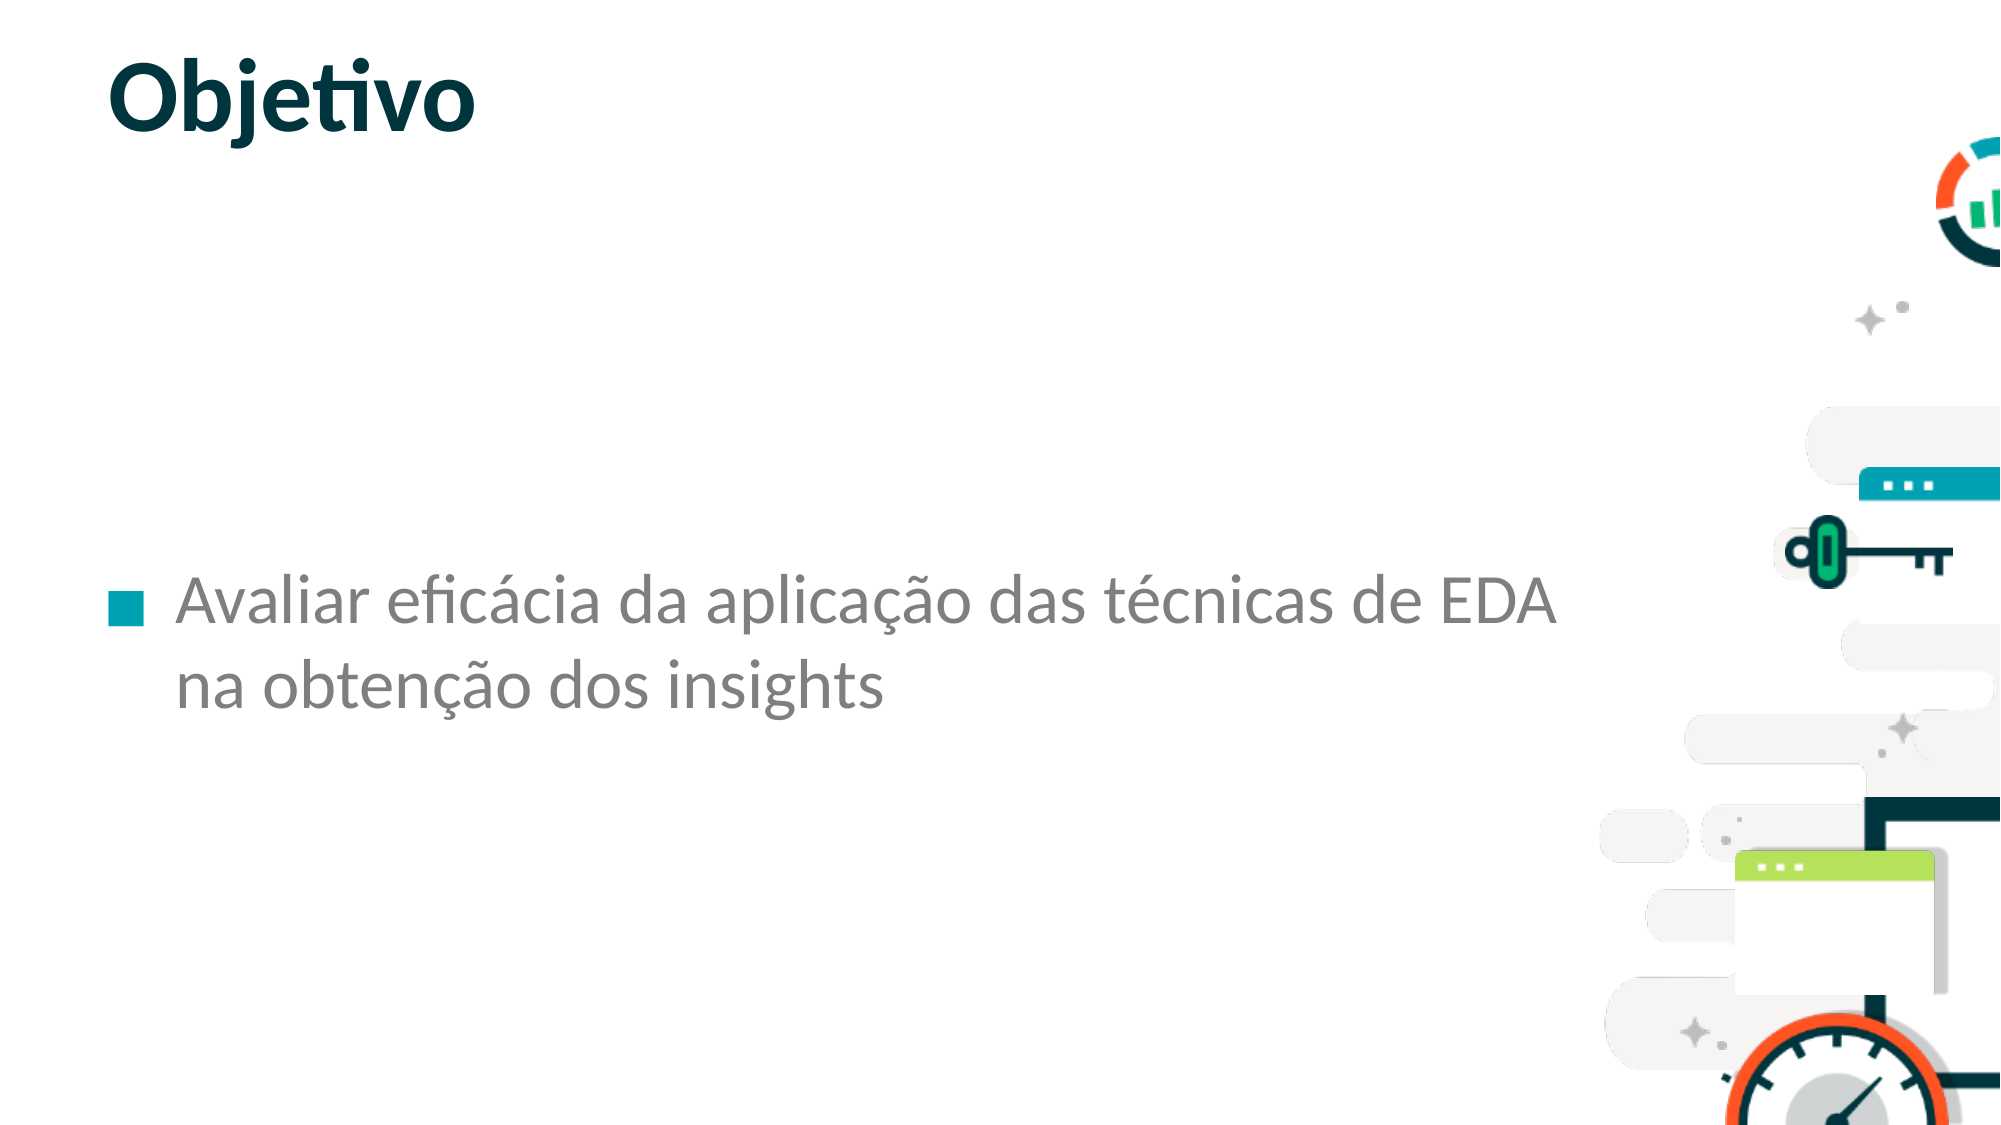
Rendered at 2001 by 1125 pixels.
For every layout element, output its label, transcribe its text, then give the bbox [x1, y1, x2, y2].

title Objetivo [93, 0, 1736, 197]
subtitle Avaliar eficácia da aplicação das técnicas de EDA na obtenção dos insights [85, 249, 1586, 1025]
picture [1936, 137, 2000, 267]
picture [1896, 301, 1909, 313]
picture [1599, 406, 2000, 1125]
picture [1854, 304, 1886, 336]
